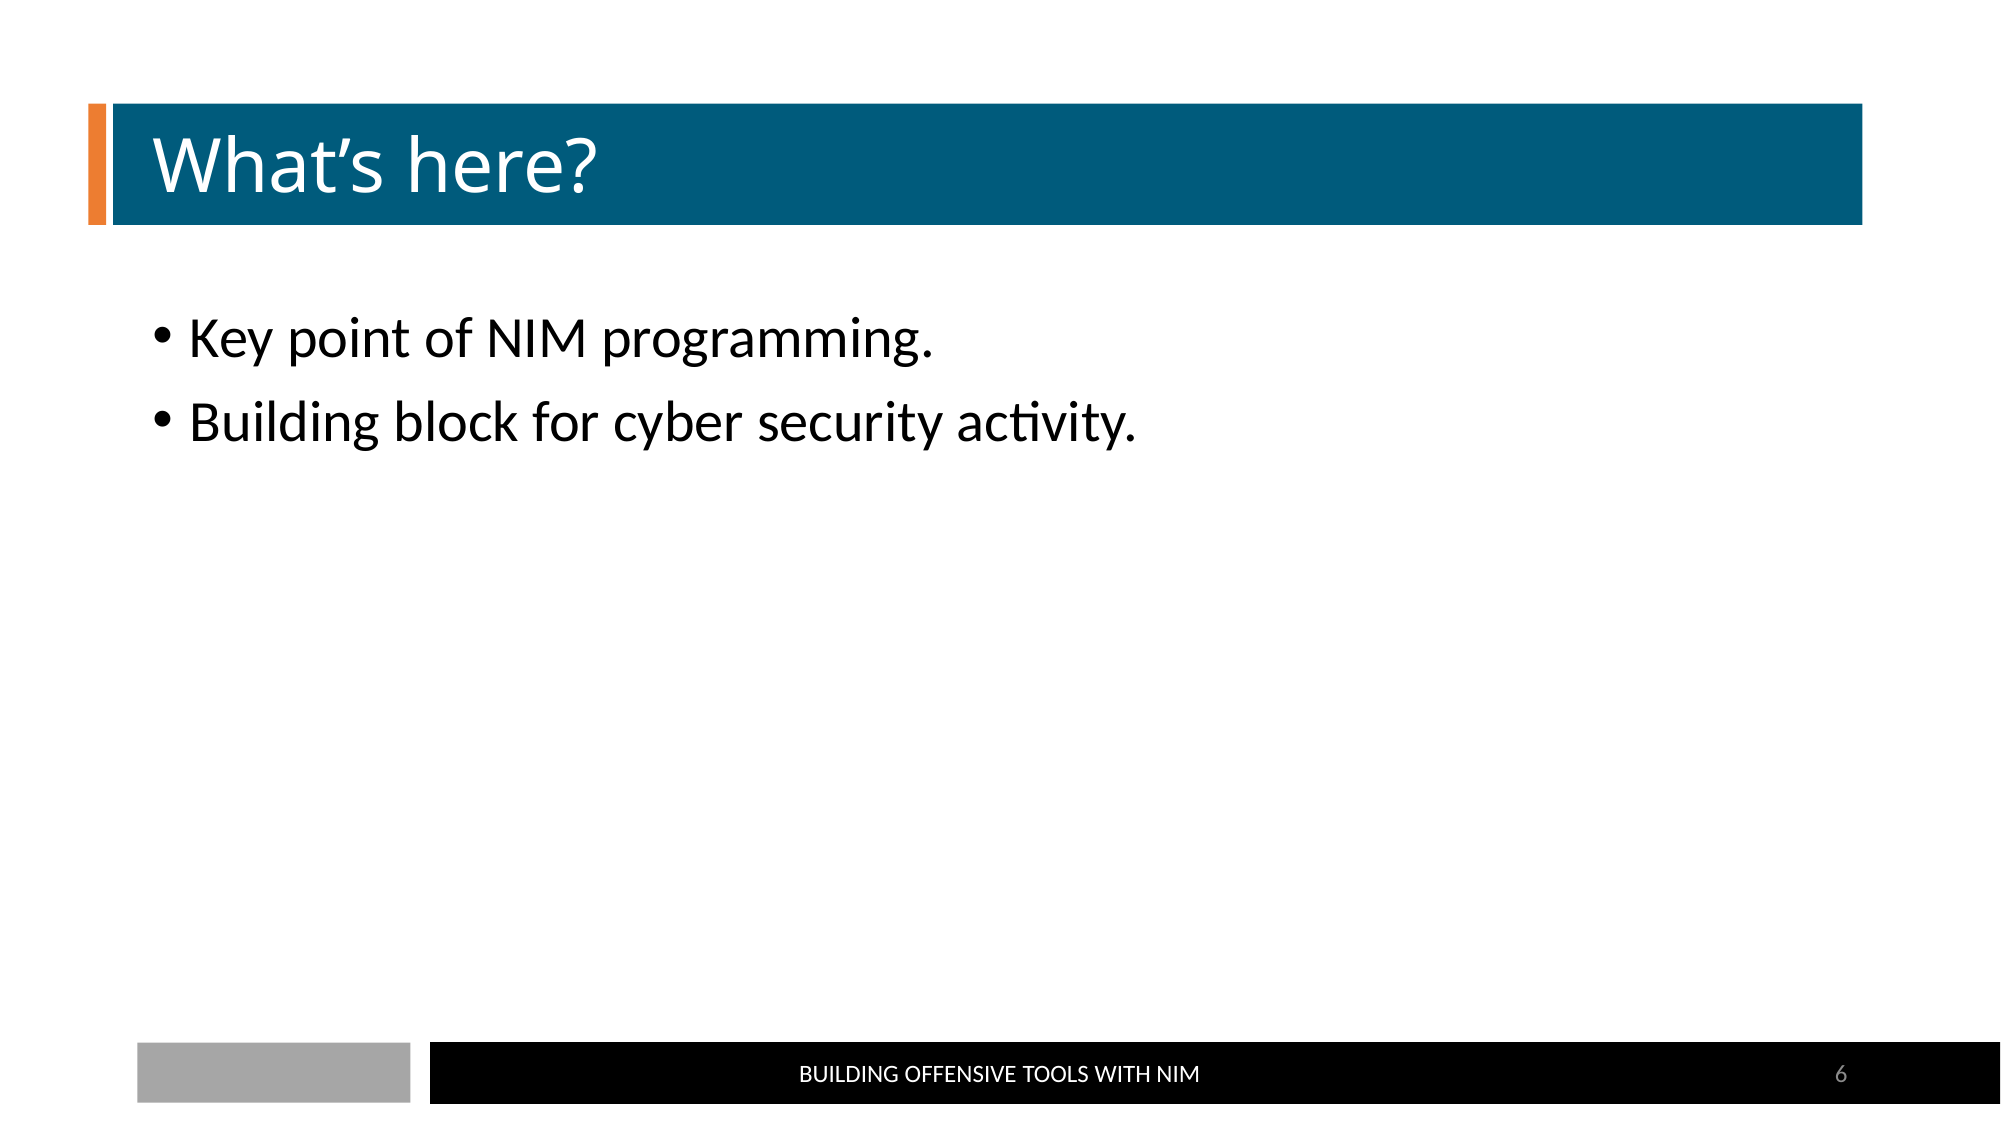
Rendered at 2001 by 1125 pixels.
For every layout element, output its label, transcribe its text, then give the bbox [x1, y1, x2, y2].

title What’s here? [137, 59, 1863, 278]
footer BUILDING OFFENSIVE TOOLS WITH NIM [662, 1042, 1338, 1103]
list Key point of NIM programming. Building block for cyber security activity. [137, 299, 1863, 1014]
slide_number 6 [1412, 1042, 1863, 1103]
